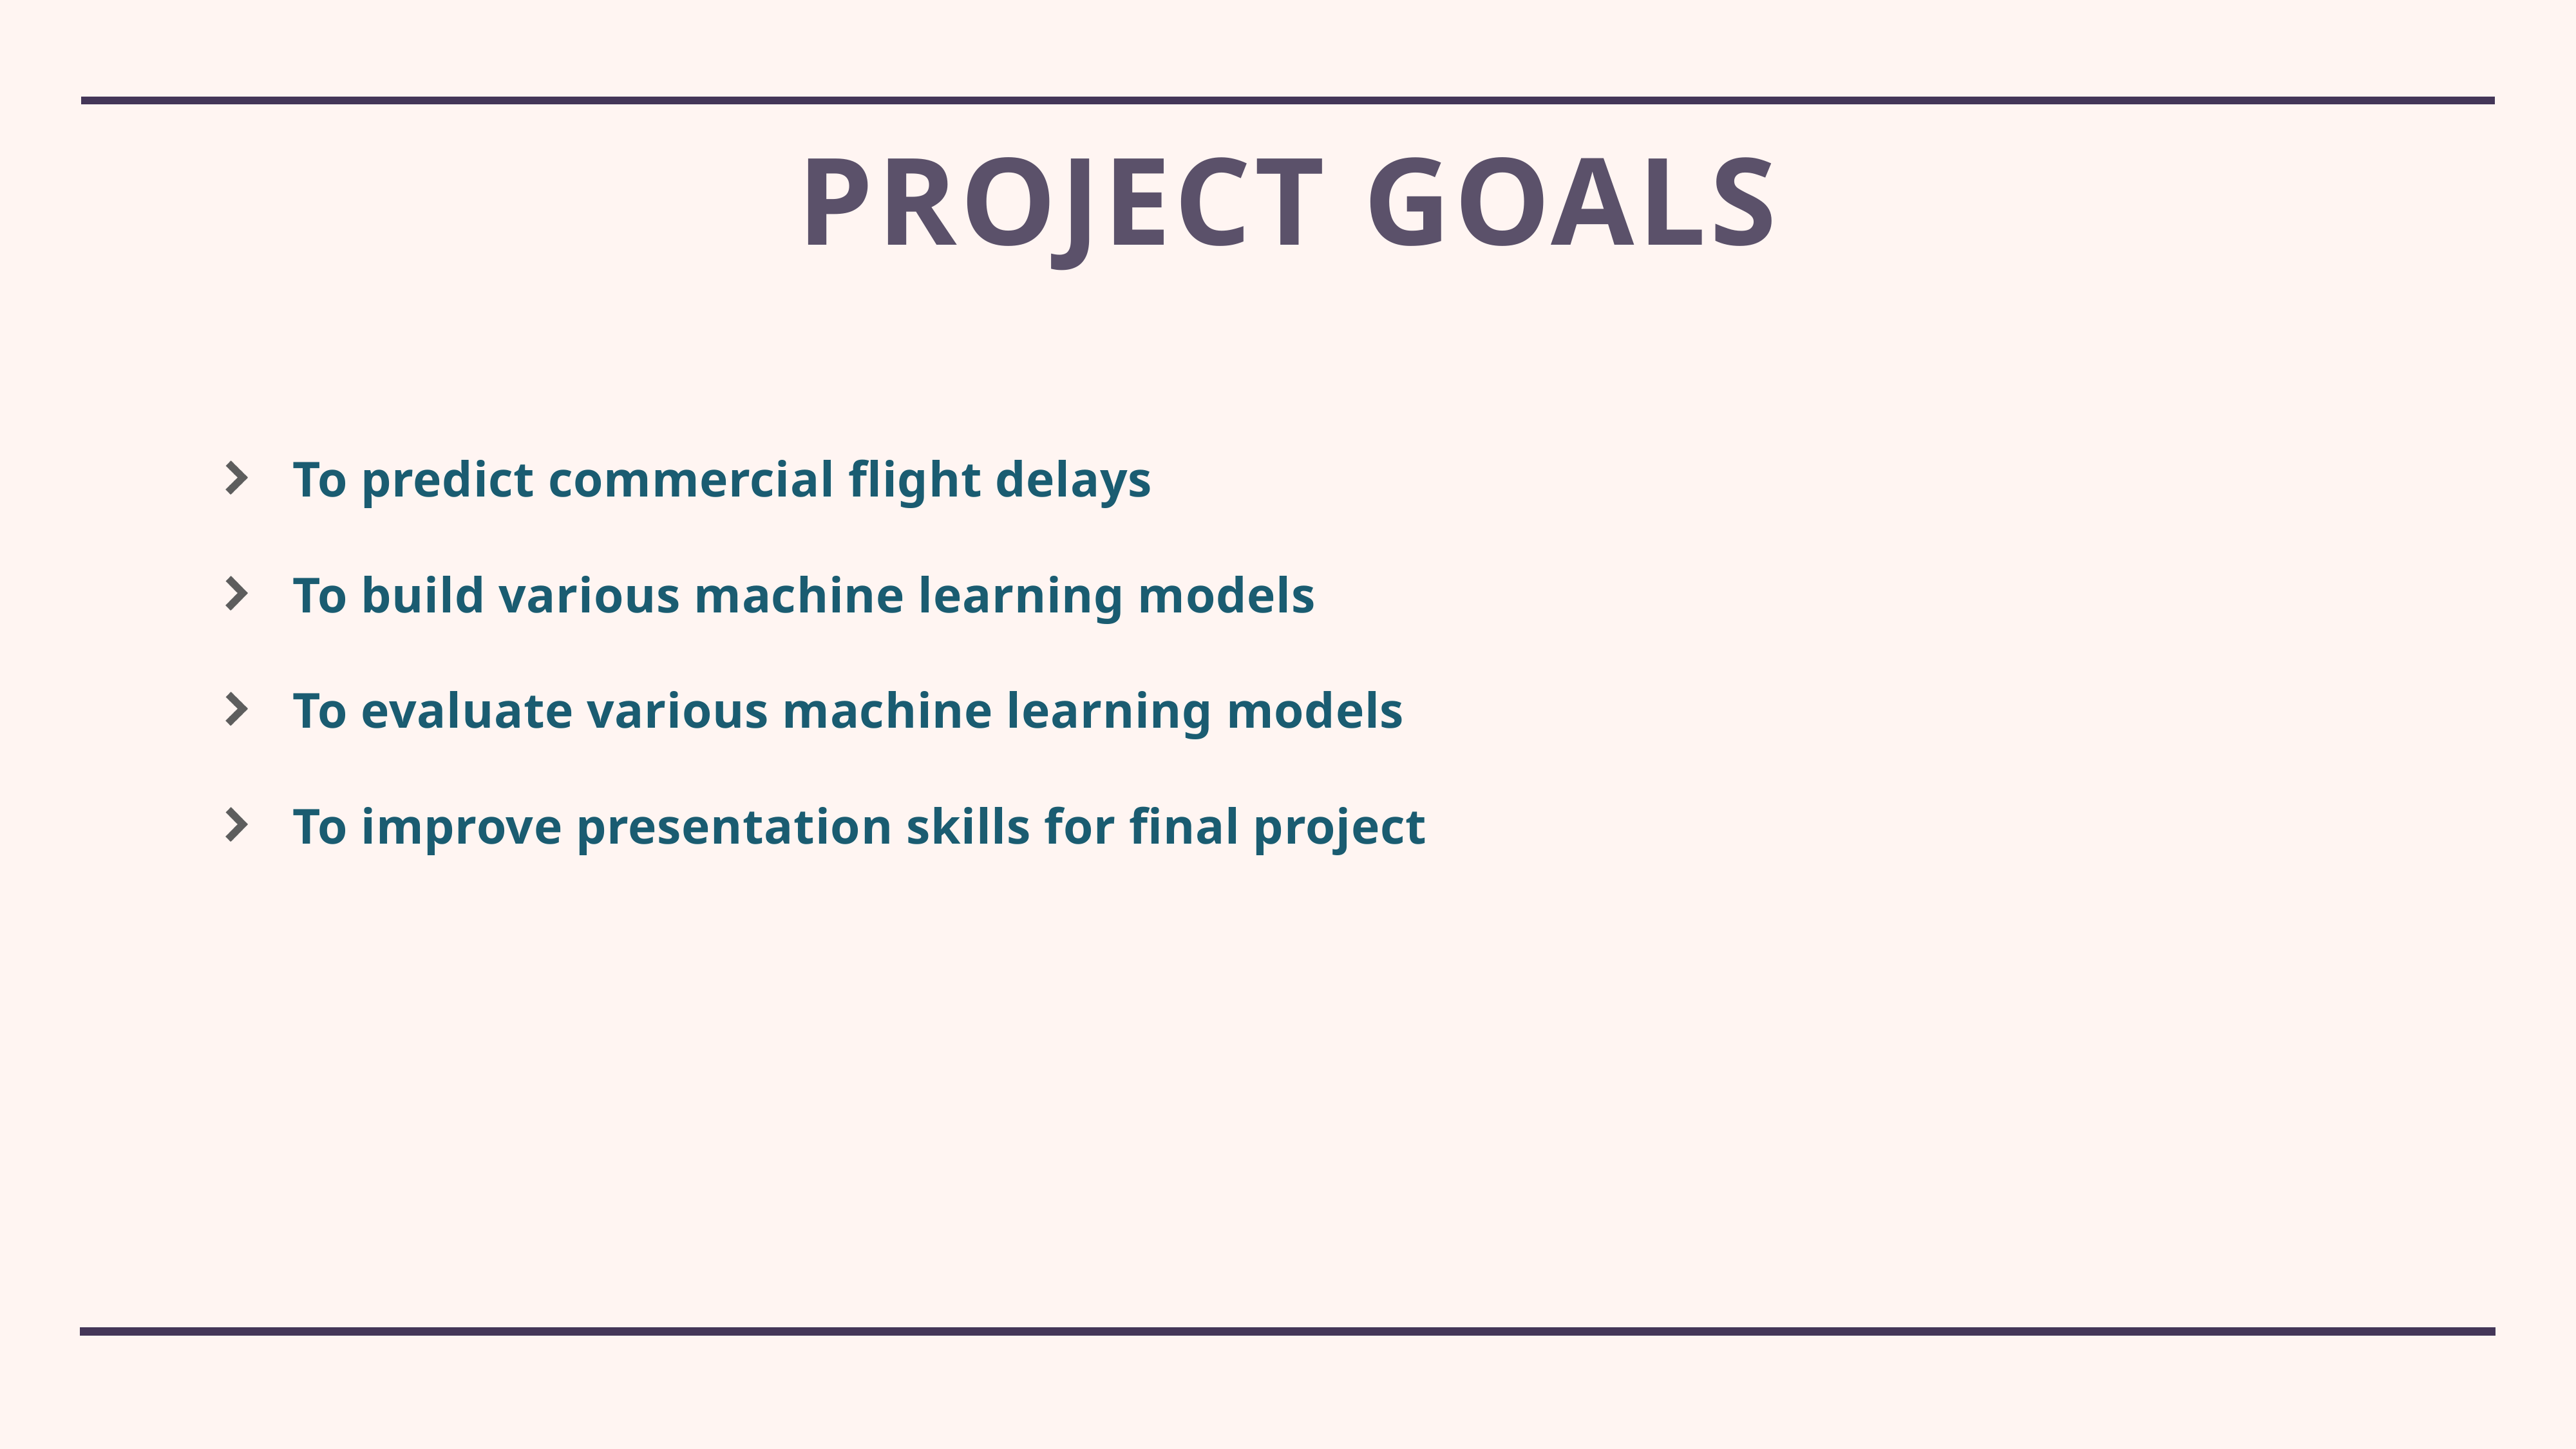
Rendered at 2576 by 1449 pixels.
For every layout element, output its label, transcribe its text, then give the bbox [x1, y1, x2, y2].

picture [225, 576, 248, 611]
list To predict commercial flight delays To build various machine learning models To evaluate various machine learning models To improve presentation skills for final project [220, 442, 2355, 1108]
picture [225, 692, 248, 726]
picture [225, 460, 248, 495]
picture [225, 807, 248, 842]
title Project goals [220, 135, 2356, 310]
